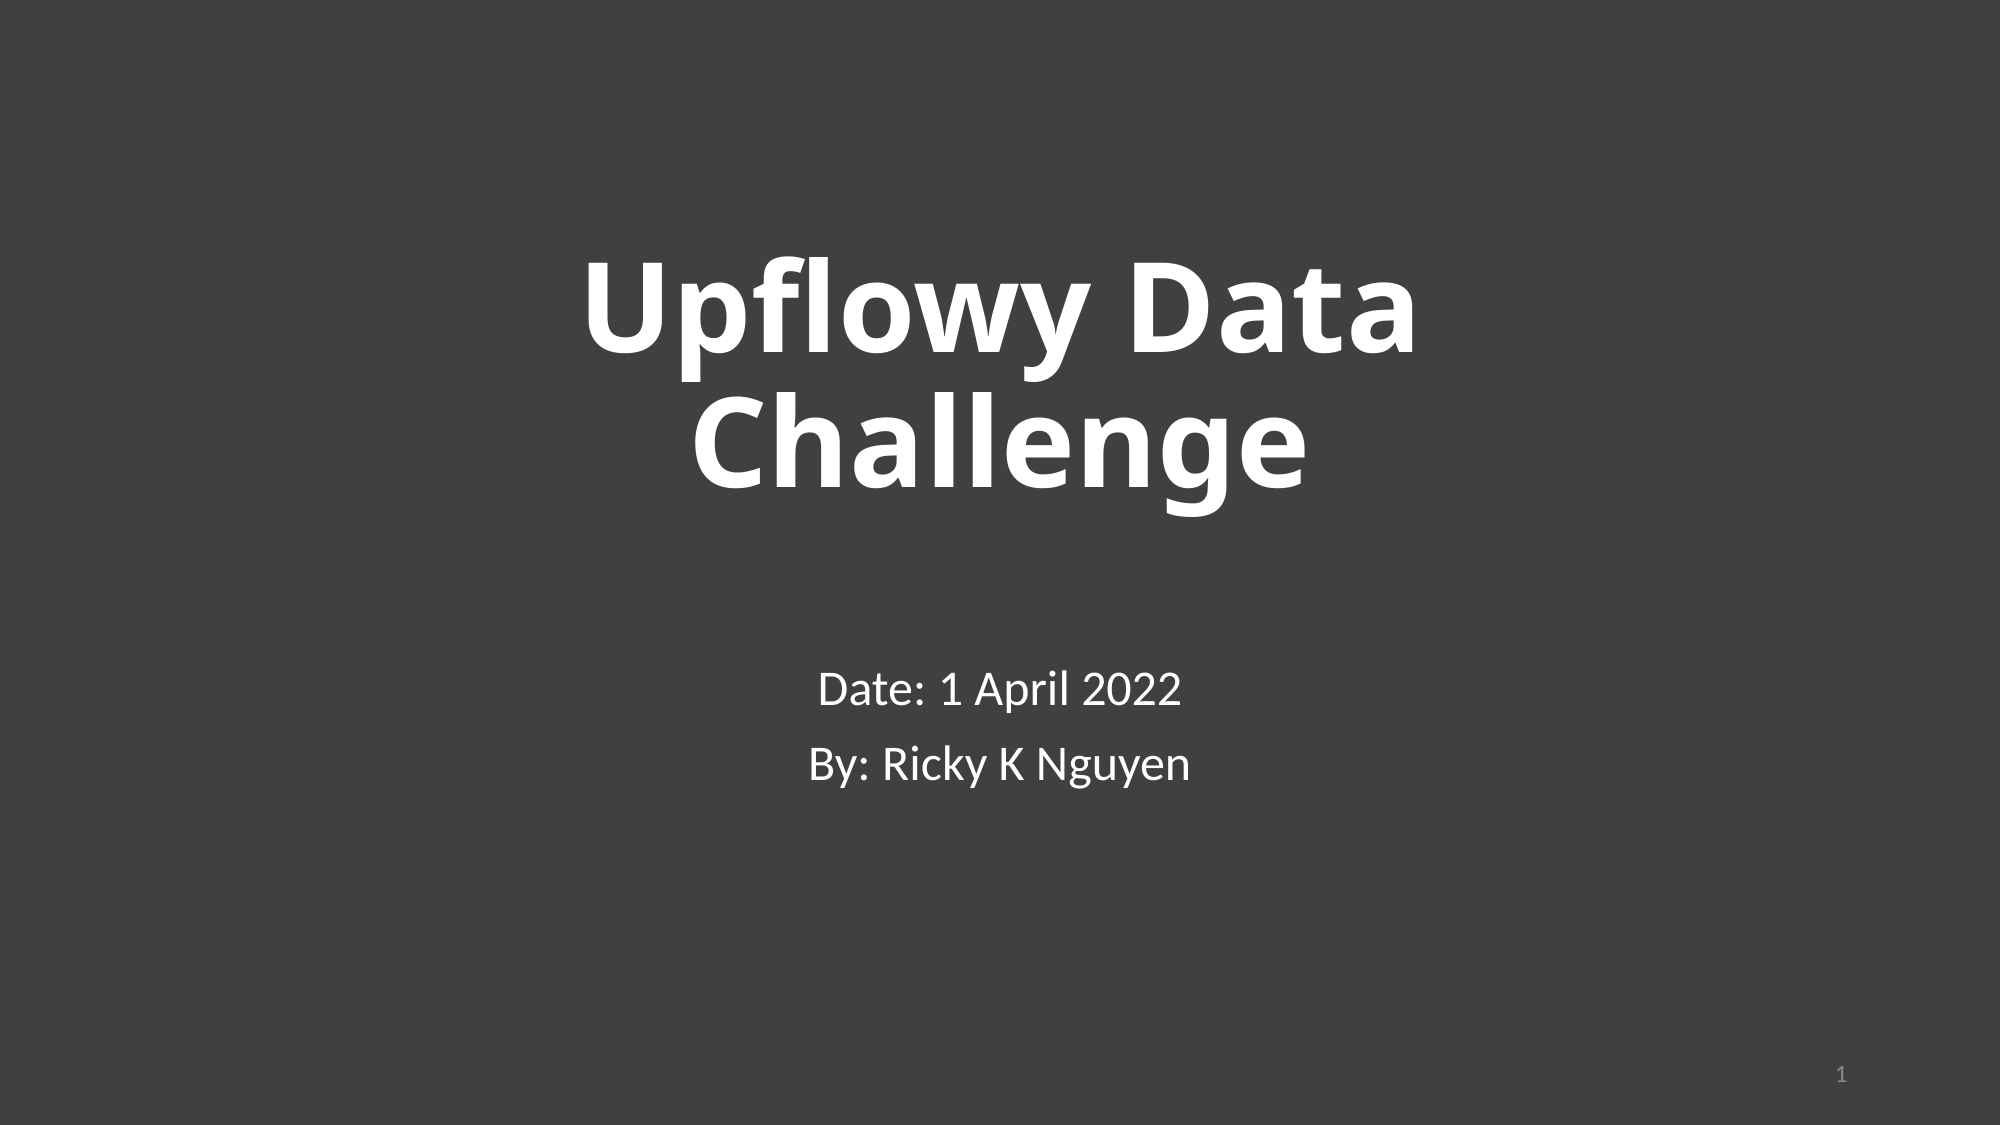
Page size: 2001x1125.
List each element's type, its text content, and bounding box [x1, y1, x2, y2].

slide_number 1 [1412, 1042, 1863, 1103]
subtitle Date: 1 April 2022 By: Ricky K Nguyen [249, 590, 1750, 863]
title Upflowy Data Challenge [249, 184, 1750, 576]
